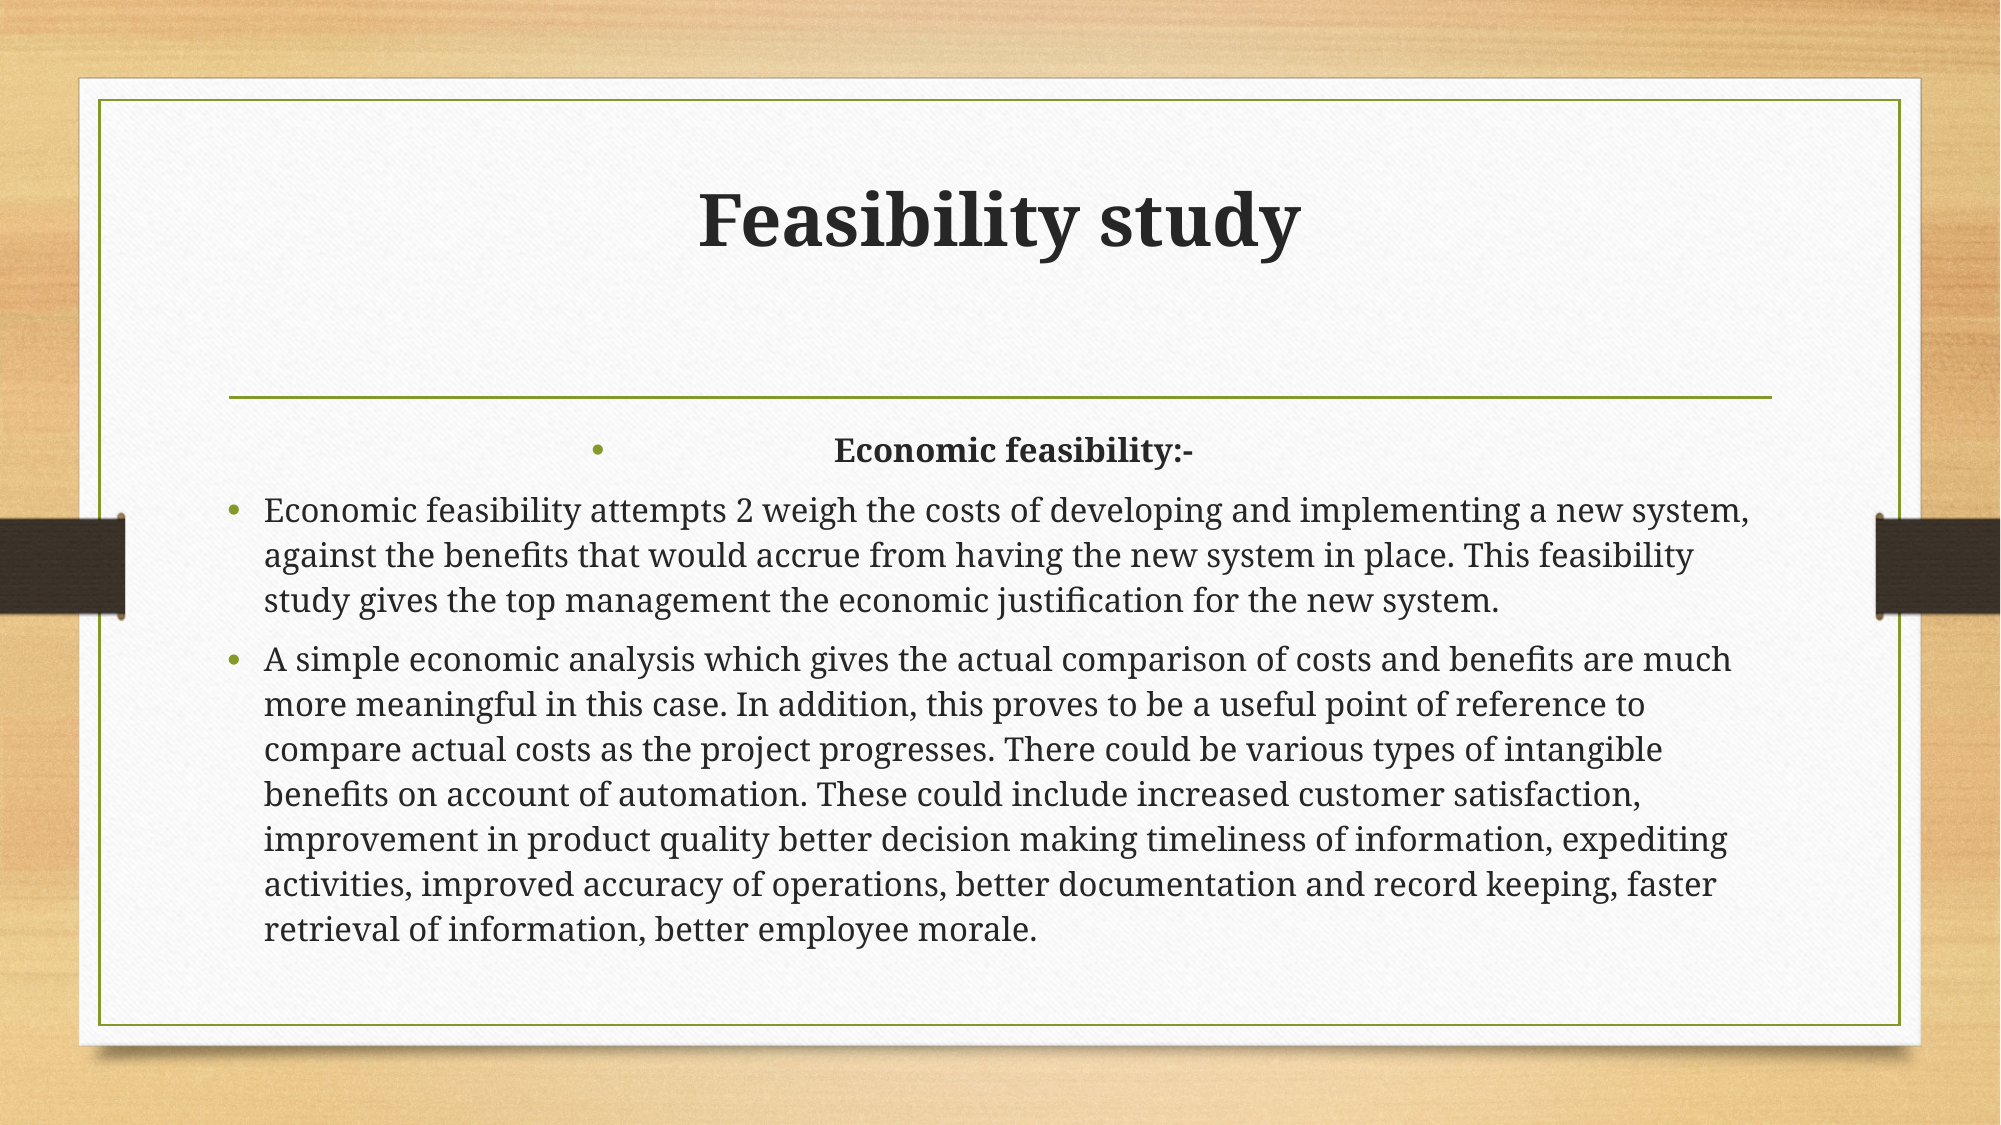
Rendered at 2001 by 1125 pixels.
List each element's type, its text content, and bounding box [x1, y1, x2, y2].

list Economic feasibility:- Economic feasibility attempts 2 weigh the costs of developing and implementing a new system, against the benefits that would accrue from having the new system in place. This feasibility study gives the top management the economic justification for the new system. A simple economic analysis which gives the actual comparison of costs and benefits are much more meaningful in this case. In addition, this proves to be a useful point of reference to compare actual costs as the project progresses. There could be various types of intangible benefits on account of automation. These could include increased customer satisfaction, improvement in product quality better decision making timeliness of information, expediting activities, improved accuracy of operations, better documentation and record keeping, faster retrieval of information, better employee morale. [212, 419, 1788, 964]
title Feasibility study [212, 161, 1788, 375]
picture [0, 0, 2001, 1125]
